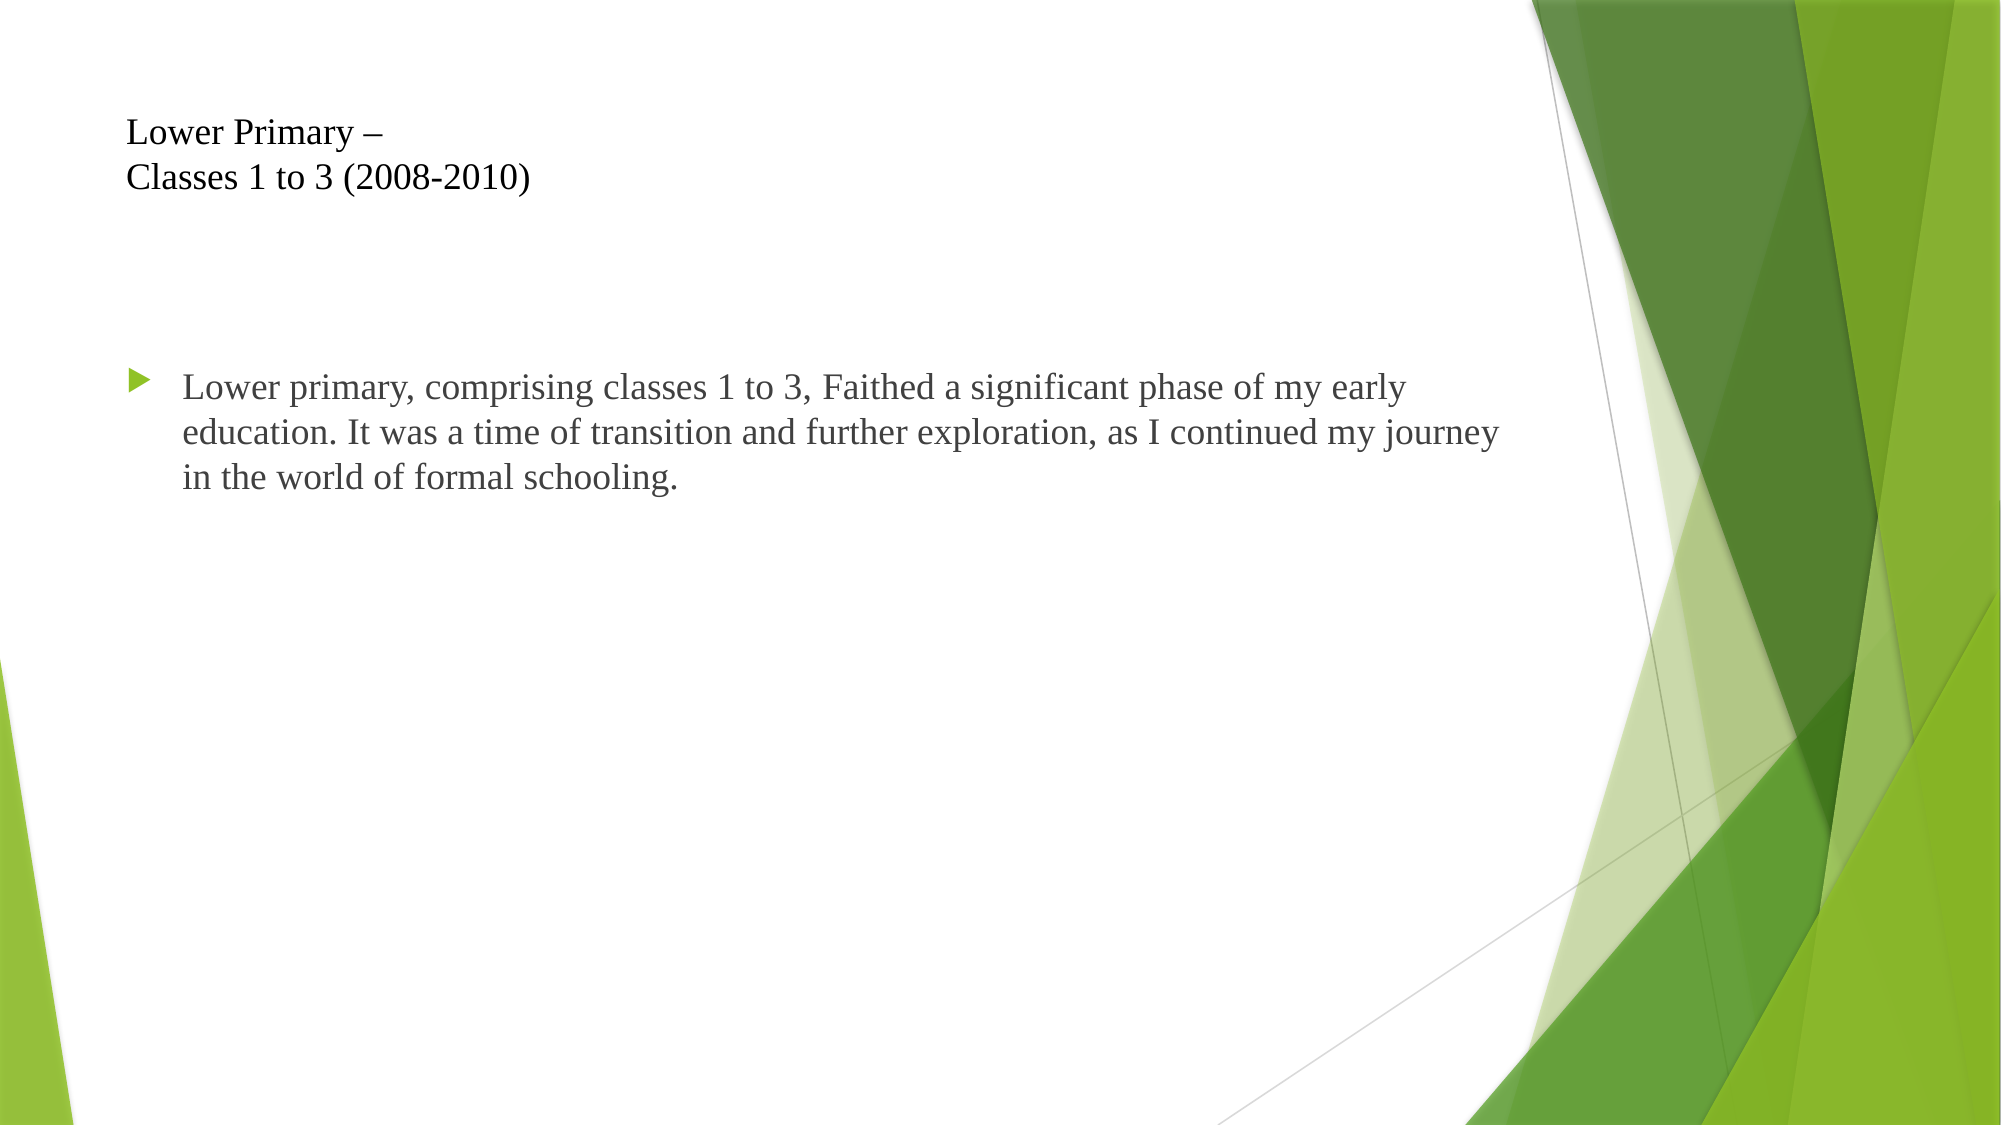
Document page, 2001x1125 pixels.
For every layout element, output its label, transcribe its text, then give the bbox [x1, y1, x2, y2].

list Lower primary, comprising classes 1 to 3, Faithed a significant phase of my early education. It was a time of transition and further exploration, as I continued my journey in the world of formal schooling. [111, 354, 1522, 992]
title Lower Primary – Classes 1 to 3 (2008-2010) [111, 99, 1522, 317]
